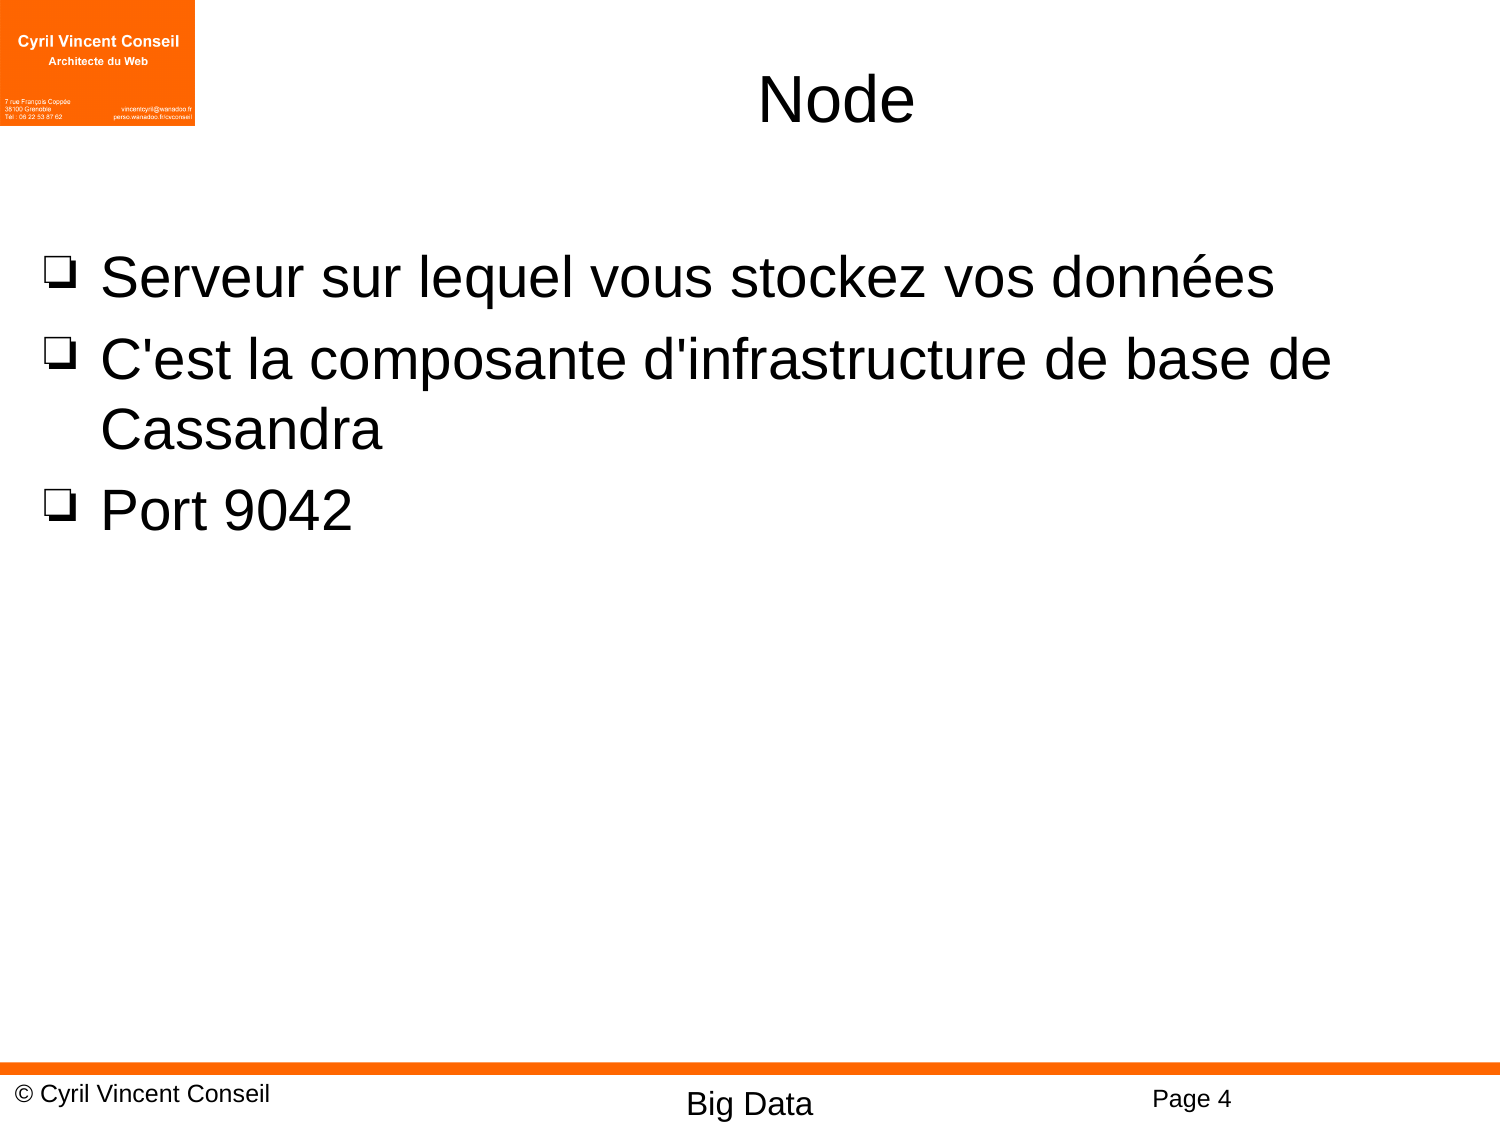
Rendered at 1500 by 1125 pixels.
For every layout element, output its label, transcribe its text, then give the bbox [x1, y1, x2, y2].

list Serveur sur lequel vous stockez vos données C'est la composante d'infrastructure de base de Cassandra Port 9042 [29, 231, 1468, 1059]
title Node [194, 2, 1480, 190]
picture [0, 0, 195, 126]
